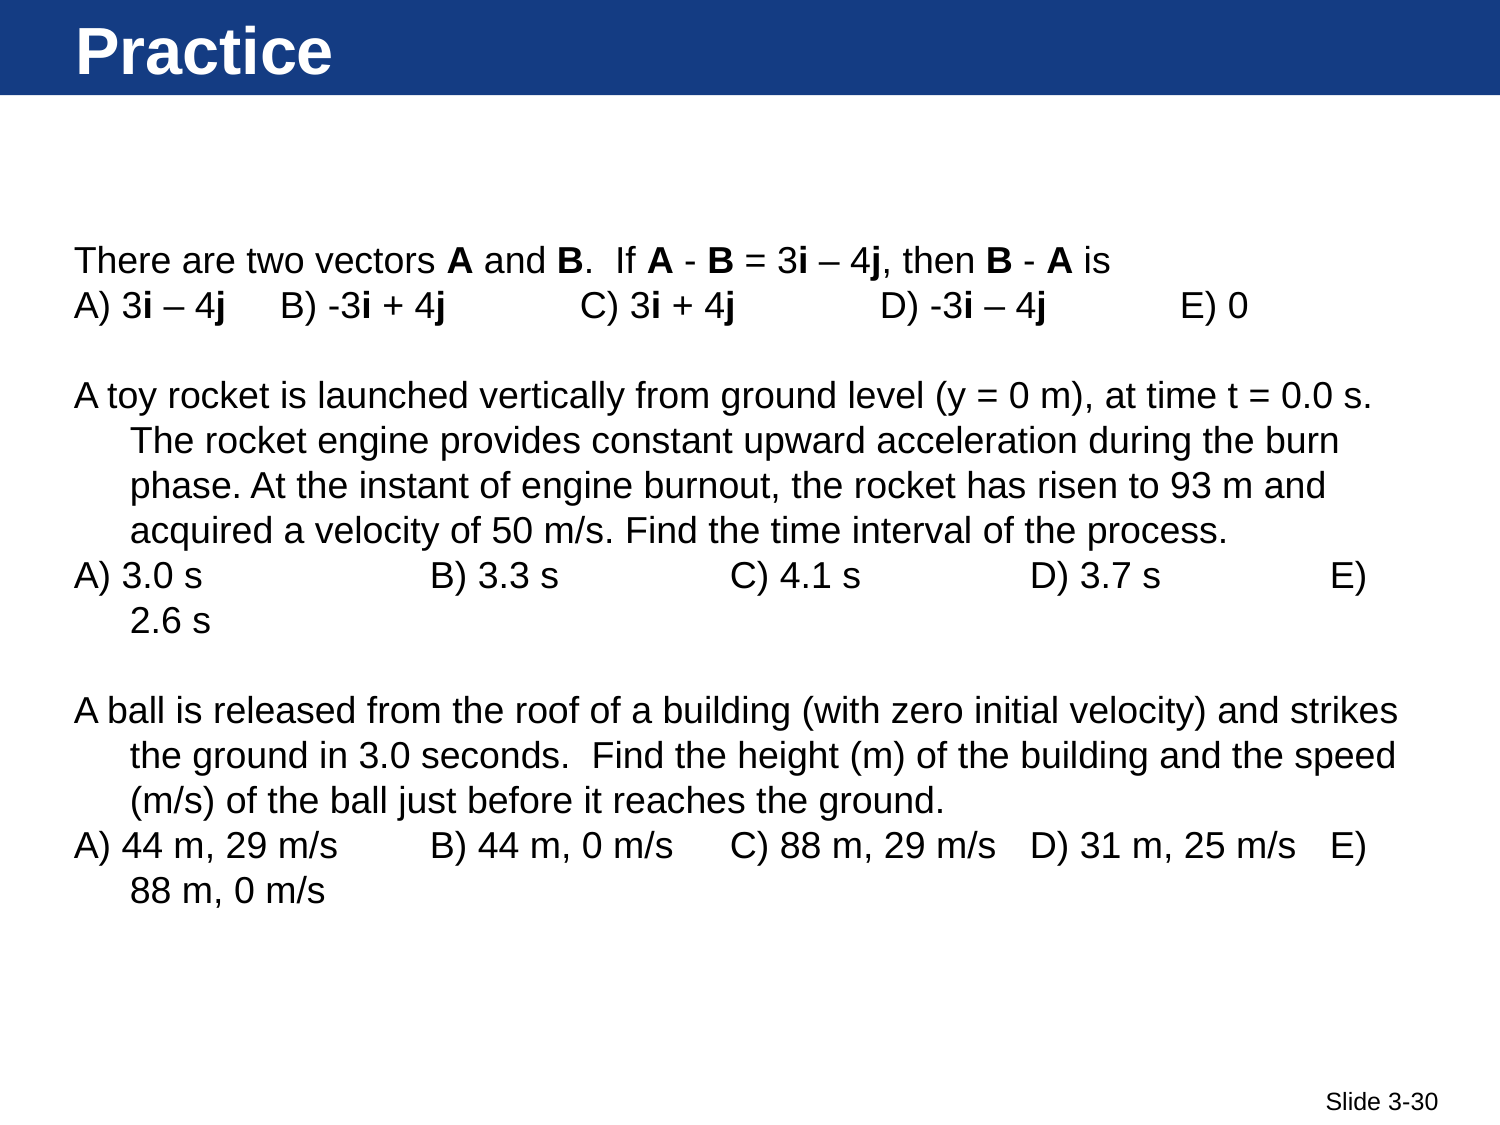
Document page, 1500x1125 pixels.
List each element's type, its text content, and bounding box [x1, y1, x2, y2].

title Practice [0, 0, 1500, 96]
text_box There are two vectors A and B. If A - B = 3i – 4j, then B - A is A) 3i – 4j B) -3i + 4j C) 3i + 4j D) -3i – 4j E) 0 A toy rocket is launched vertically from ground level (y = 0 m), at time t = 0.0 s. The rocket engine provides constant upward acceleration during the burn phase. At the instant of engine burnout, the rocket has risen to 93 m and acquired a velocity of 50 m/s. Find the time interval of the process. A) 3.0 s B) 3.3 s C) 4.1 s D) 3.7 s E) 2.6 s A ball is released from the roof of a building (with zero initial velocity) and strikes the ground in 3.0 seconds. Find the height (m) of the building and the speed (m/s) of the ball just before it reaches the ground. A) 44 m, 29 m/s B) 44 m, 0 m/s C) 88 m, 29 m/s D) 31 m, 25 m/s E) 88 m, 0 m/s [59, 228, 1425, 919]
